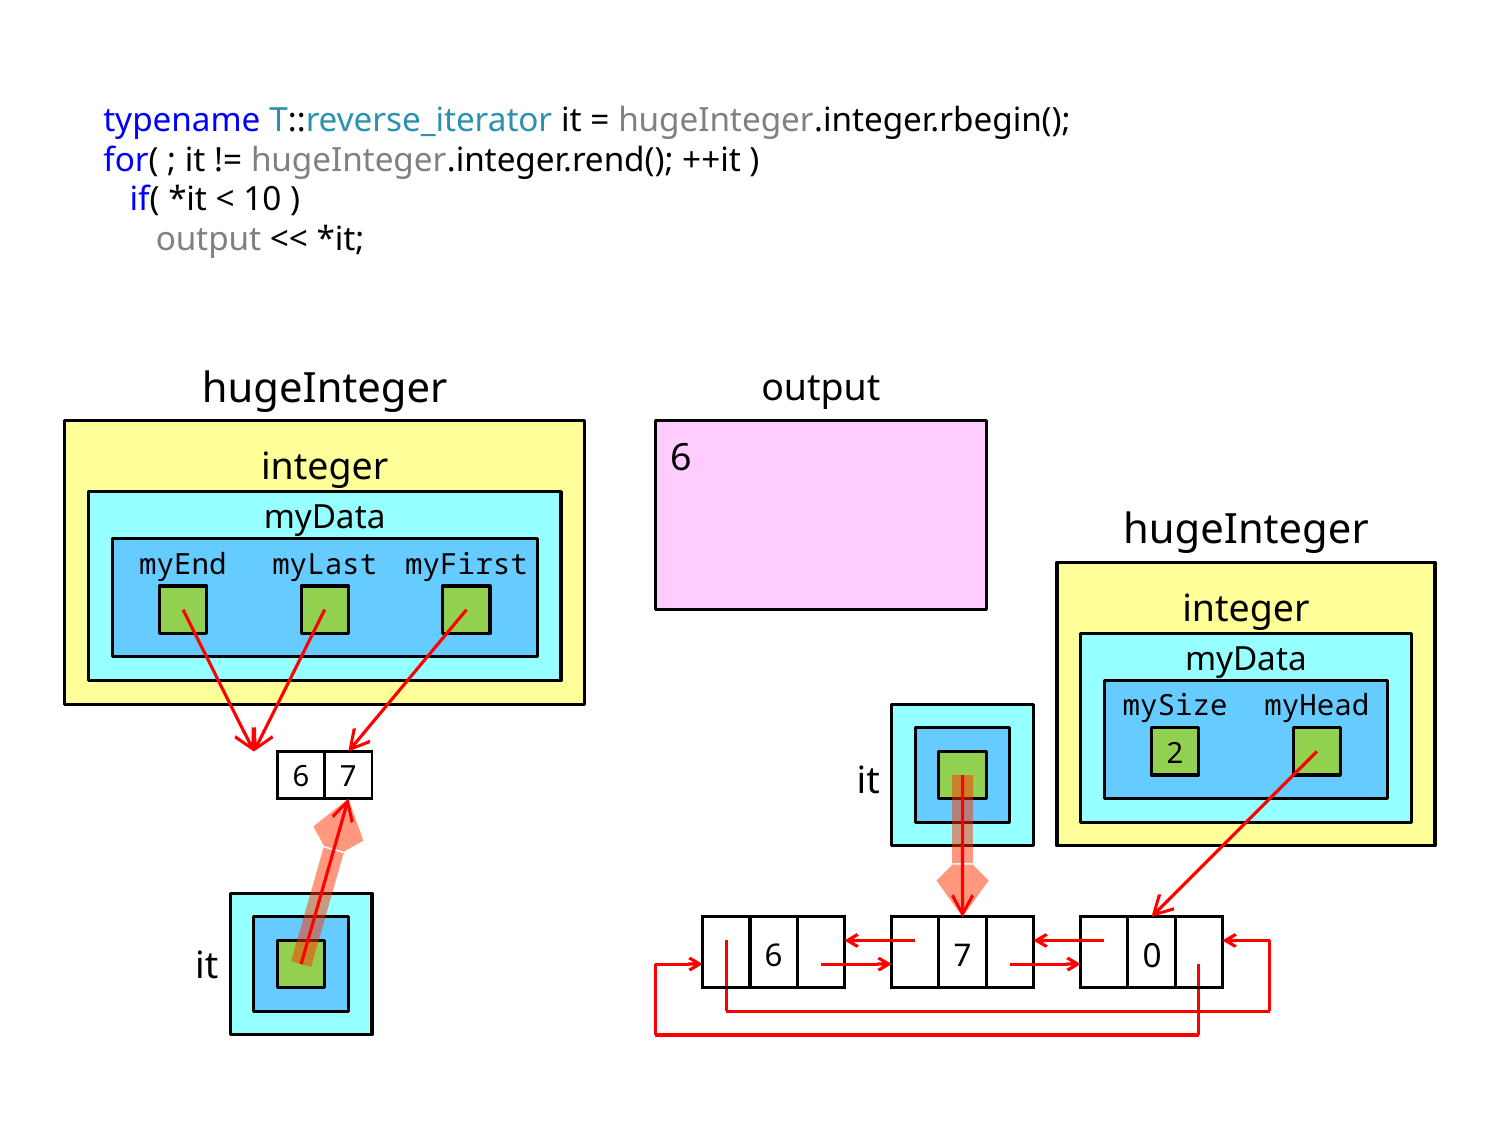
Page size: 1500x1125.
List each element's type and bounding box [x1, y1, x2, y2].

list [88, 90, 1412, 279]
table_header [326, 753, 371, 797]
text_box [135, 798, 372, 1035]
text_box [655, 349, 987, 610]
table_header [279, 753, 323, 797]
text_box [655, 491, 1435, 1036]
text_box [64, 349, 585, 752]
